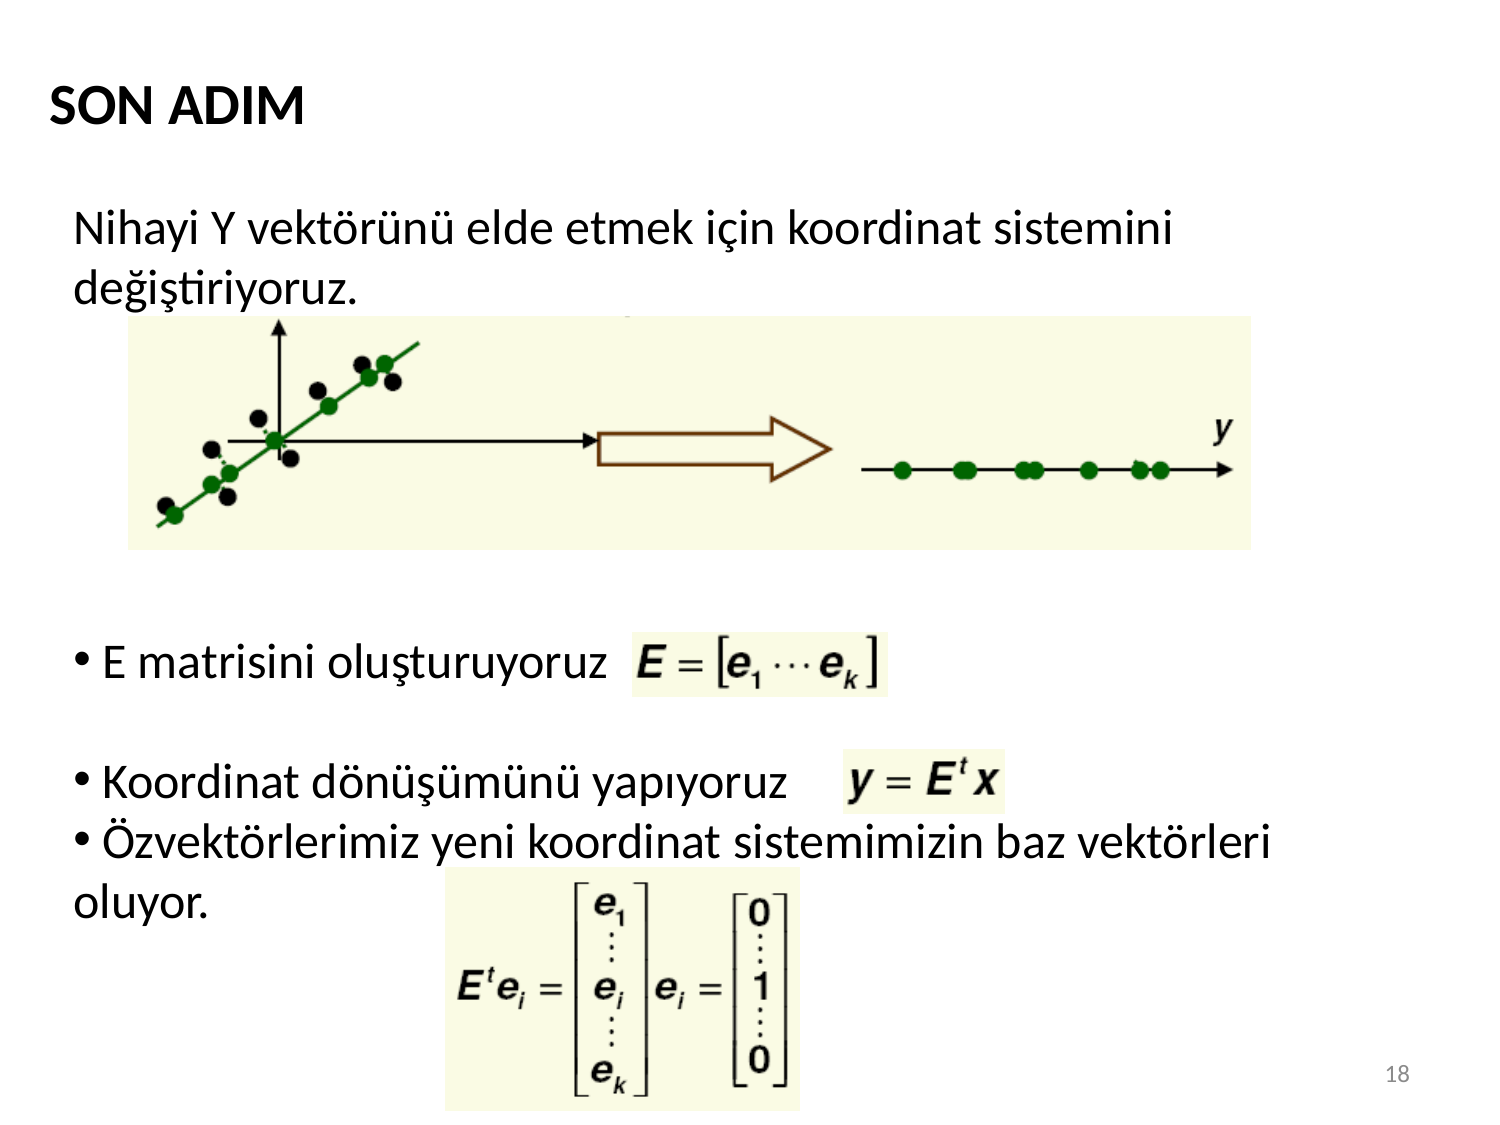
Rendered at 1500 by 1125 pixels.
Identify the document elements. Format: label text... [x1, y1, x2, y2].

picture [632, 632, 888, 698]
picture [128, 316, 1251, 550]
picture [843, 749, 1005, 815]
picture [445, 866, 801, 1112]
text_box Nihayi Y vektörünü elde etmek için koordinat sistemini değiştiriyoruz. [58, 187, 1453, 323]
slide_number 18 [1074, 1042, 1425, 1103]
text_box E matrisini oluşturuyoruz Koordinat dönüşümünü yapıyoruz Özvektörlerimiz yeni koordinat sistemimizin baz vektörleri oluyor. [58, 621, 1407, 936]
text_box SON ADIM [35, 58, 1465, 144]
